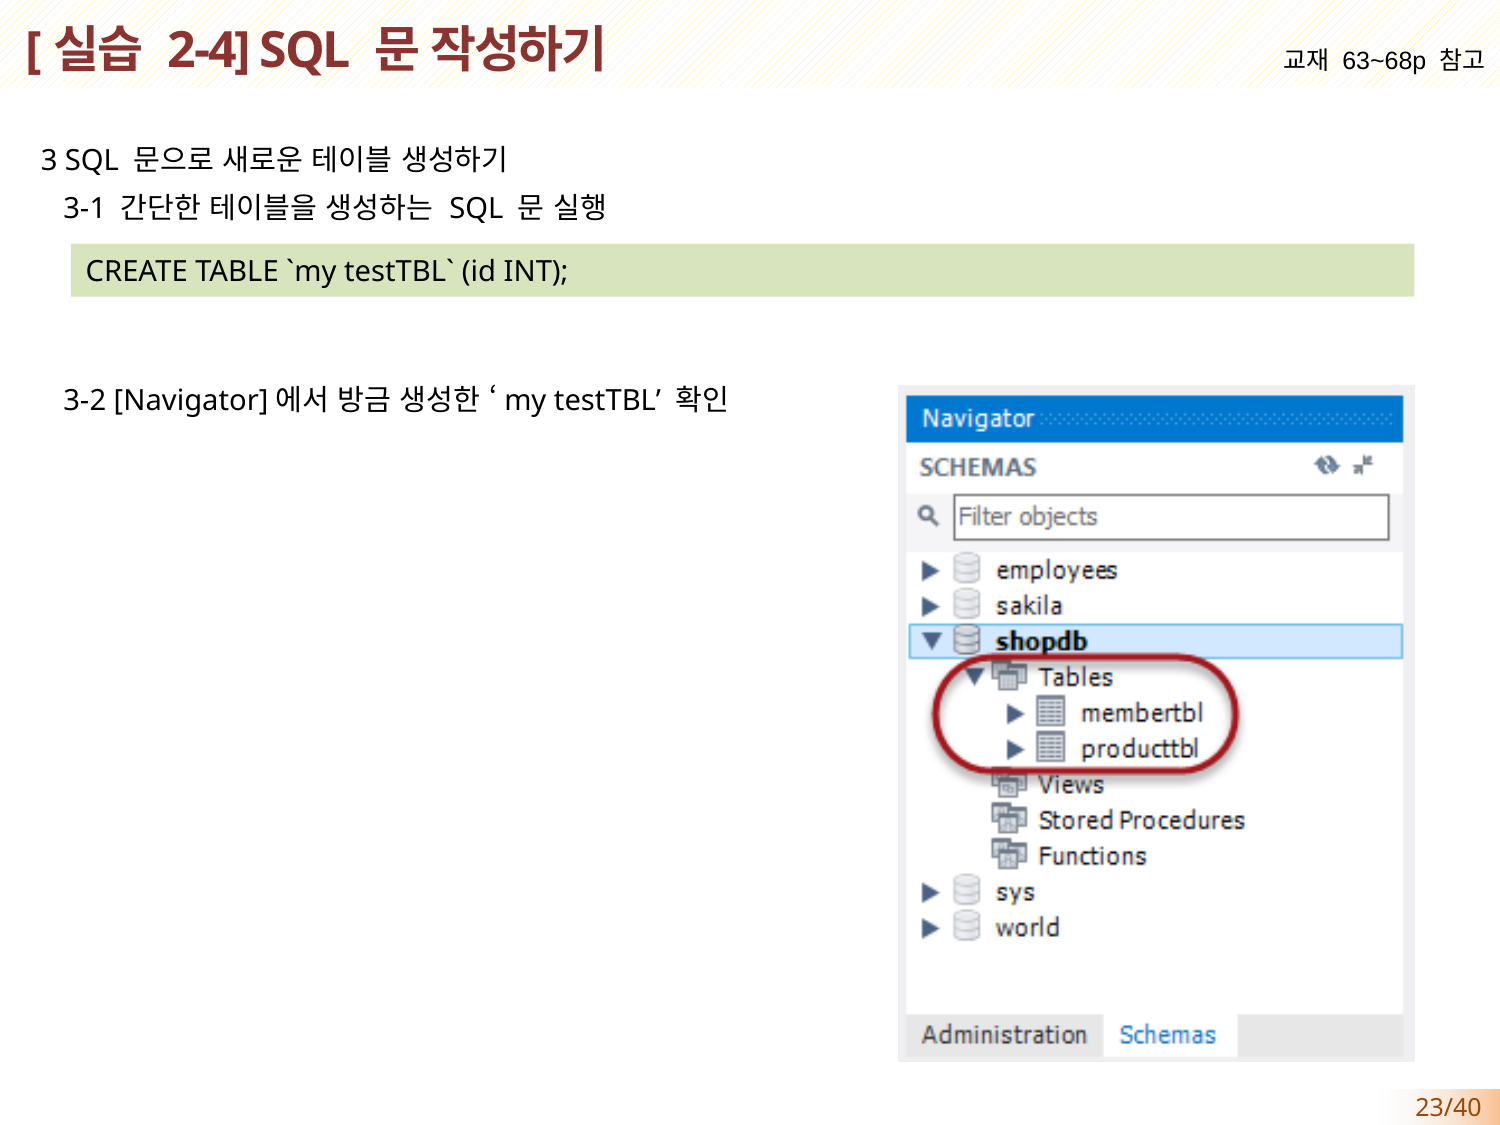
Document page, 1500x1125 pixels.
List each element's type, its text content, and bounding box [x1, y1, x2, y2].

text_box CREATE TABLE `my testTBL` (id INT); [69, 241, 1417, 299]
picture [898, 385, 1415, 1063]
list 3 SQL 문으로 새로운 테이블 생성하기 3-1 간단한 테이블을 생성하는 SQL 문 실행 3-2 [Navigator]에서 방금 생성한 ‘my testTBL’ 확인 [10, 126, 1481, 1057]
text_box 교재 63~68p 참고 [1268, 36, 1500, 82]
title [실습 2-4] SQL 문 작성하기 [10, 8, 1288, 87]
